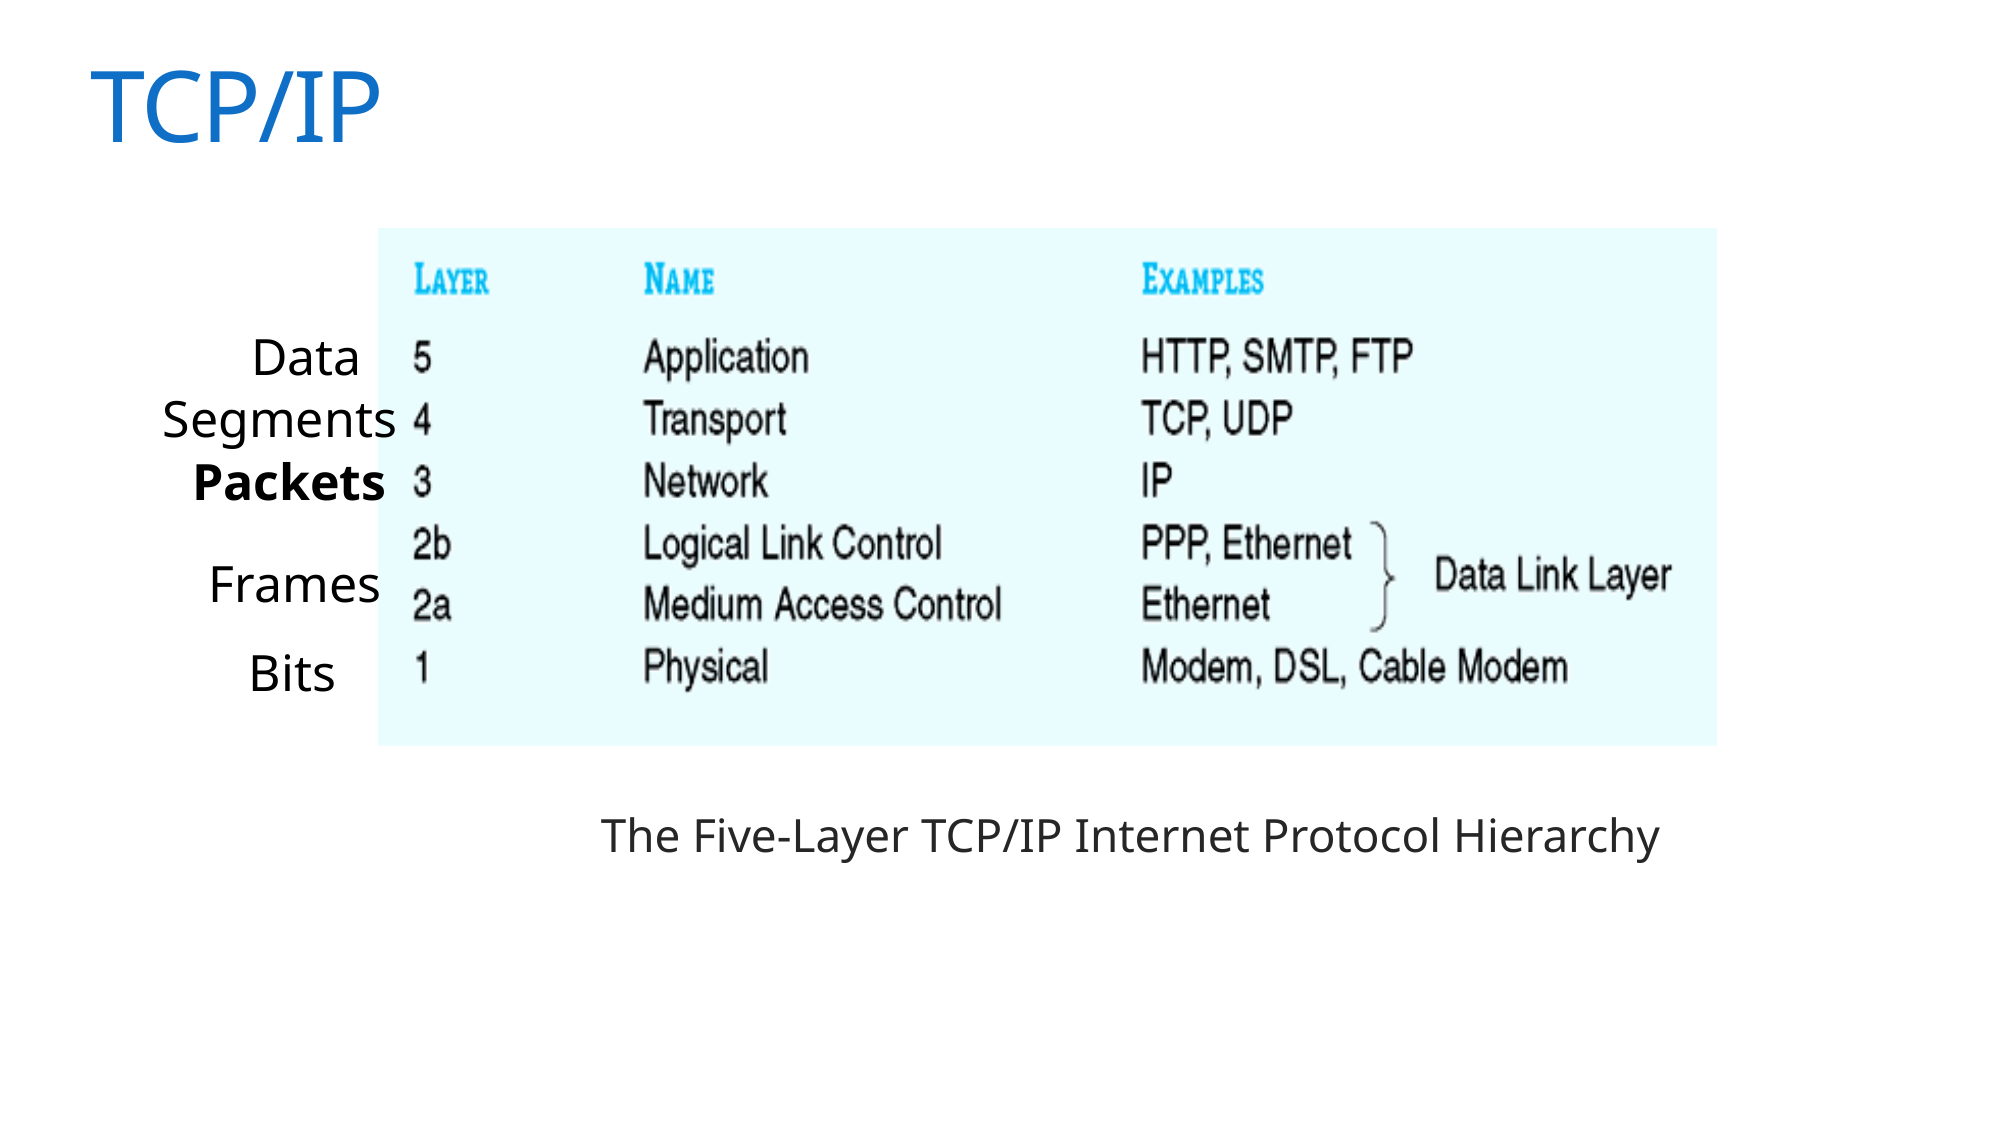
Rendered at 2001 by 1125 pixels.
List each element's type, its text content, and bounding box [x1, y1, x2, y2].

title TCP/IP [75, 53, 1843, 171]
text_box Frames [194, 545, 378, 620]
text_box Segments [148, 380, 378, 455]
text_box Packets [177, 442, 378, 518]
list The Five-Layer TCP/IP Internet Protocol Hierarchy [455, 807, 1806, 900]
text_box Bits [233, 634, 351, 709]
text_box Data [236, 317, 377, 393]
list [378, 228, 1717, 760]
